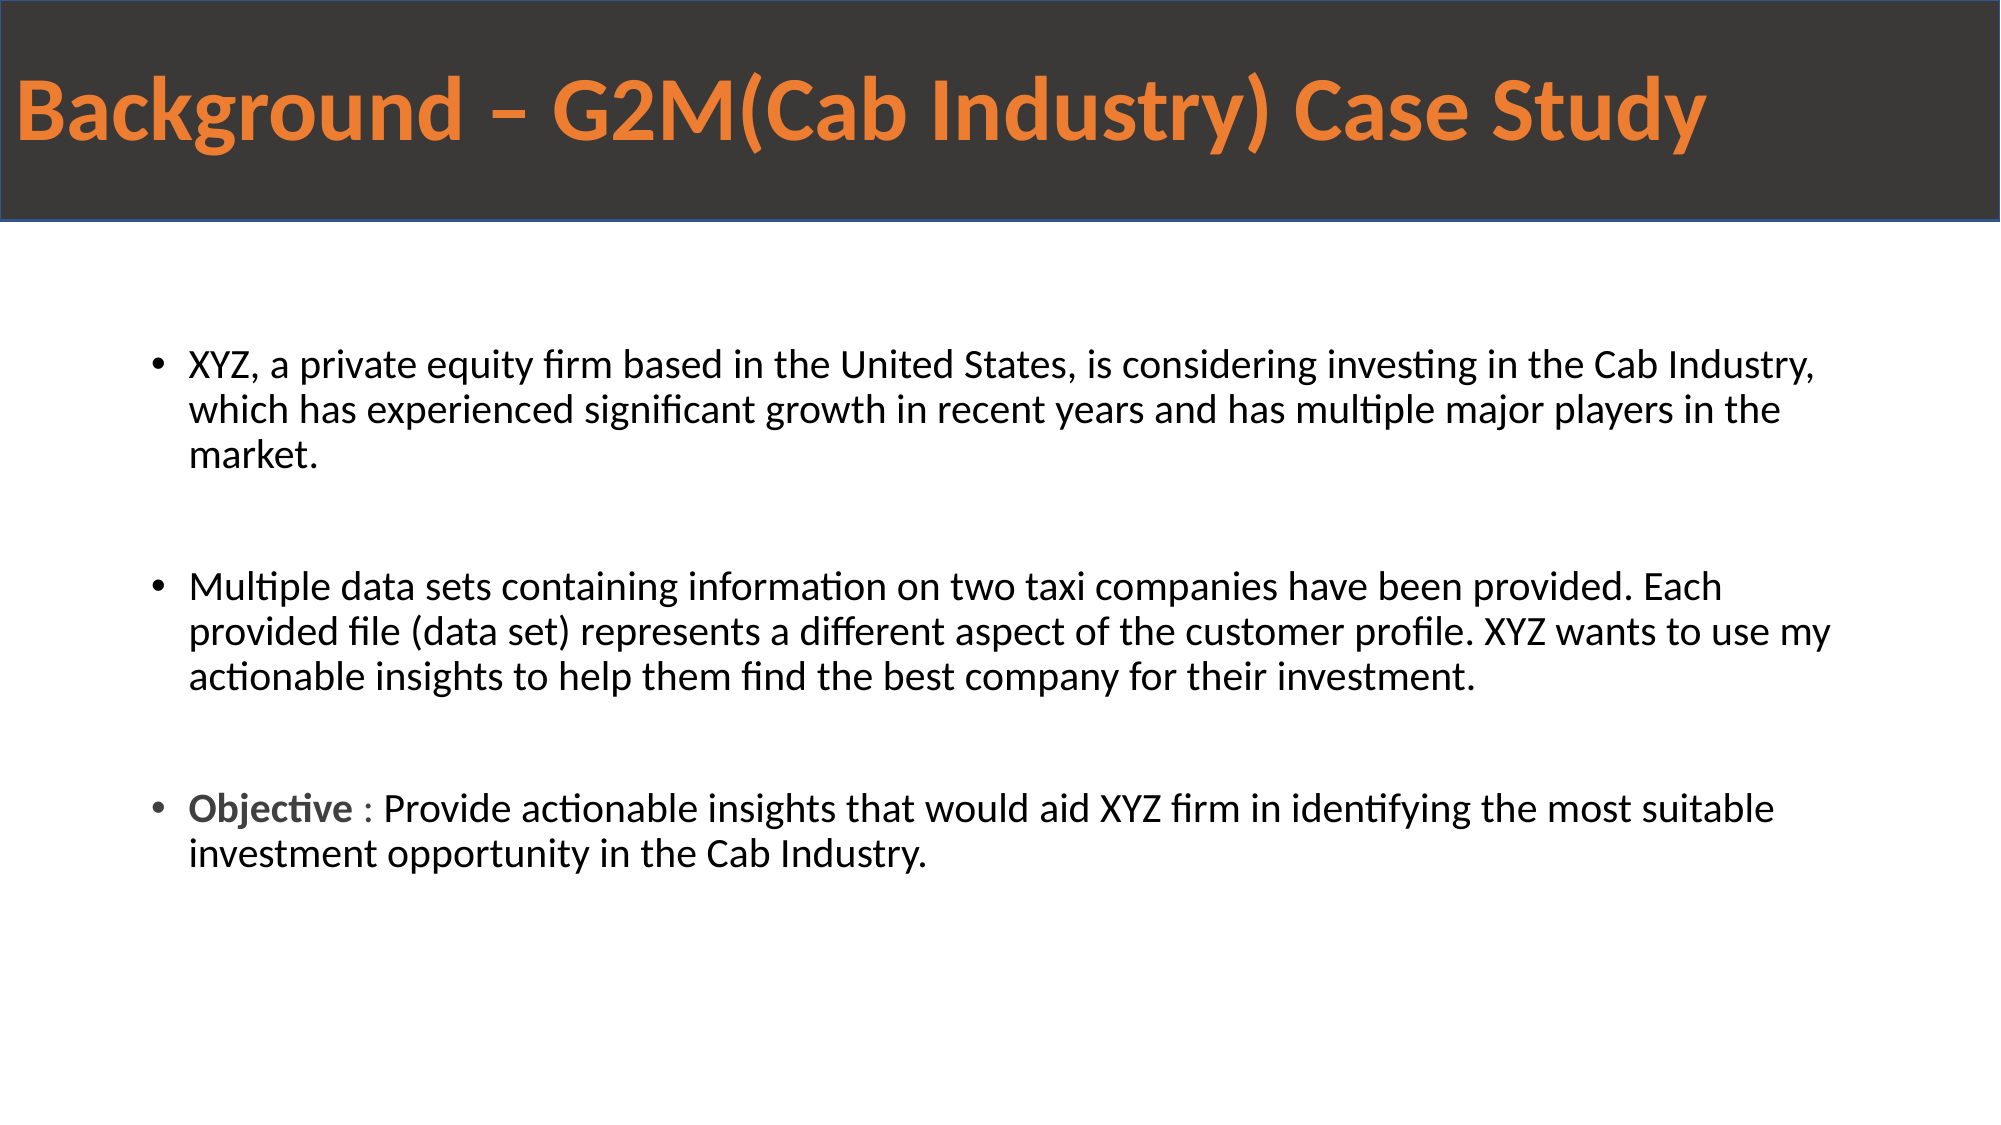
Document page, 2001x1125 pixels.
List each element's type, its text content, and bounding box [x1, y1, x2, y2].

list XYZ, a private equity firm based in the United States, is considering investing in the Cab Industry, which has experienced significant growth in recent years and has multiple major players in the market. Multiple data sets containing information on two taxi companies have been provided. Each provided file (data set) represents a different aspect of the customer profile. XYZ wants to use my actionable insights to help them find the best company for their investment. Objective : Provide actionable insights that would aid XYZ firm in identifying the most suitable investment opportunity in the Cab Industry. [136, 335, 1864, 1049]
title Background – G2M(Cab Industry) Case Study [0, 0, 2000, 222]
